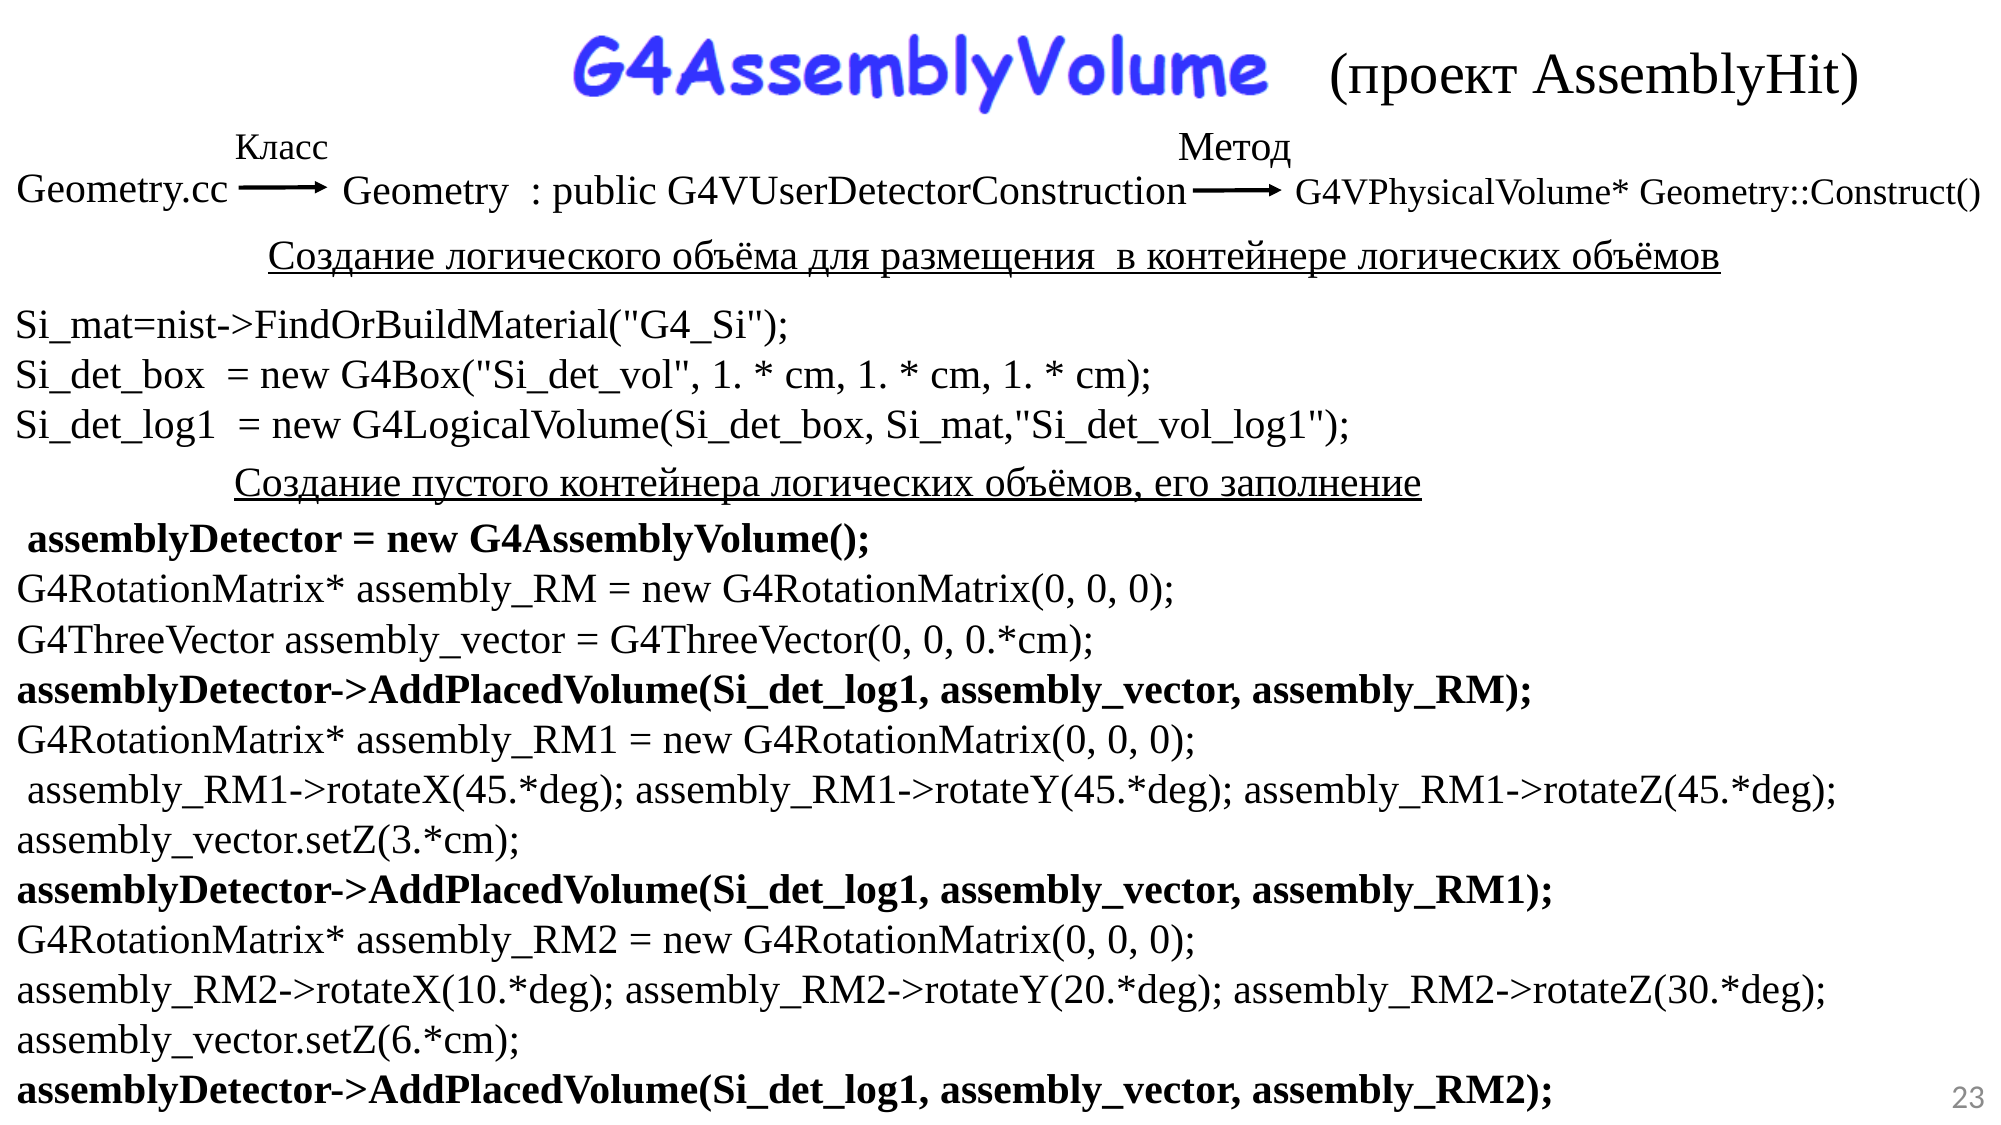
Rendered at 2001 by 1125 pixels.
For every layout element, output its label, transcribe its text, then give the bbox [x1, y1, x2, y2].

picture [538, 3, 1278, 133]
text_box Geometry.cc [1, 153, 254, 219]
text_box G4VPhysicalVolume* Geometry::Construct() [1280, 159, 1997, 219]
text_box Si_mat=nist->FindOrBuildMaterial("G4_Si"); Si_det_box = new G4Box("Si_det_vol", 1. * cm, 1. * cm, 1. * cm); Si_det_log1 = new G4LogicalVolume(Si_det_box, Si_mat,"Si_det_vol_log1"); [0, 289, 1410, 454]
text_box (проект AssemblyHit) [1305, 27, 1884, 113]
text_box Создание логического объёма для размещения в контейнере логических объёмов [253, 220, 1784, 286]
text_box Метод [1163, 111, 1317, 177]
text_box Класс [219, 114, 344, 174]
slide_number 23 [1924, 1065, 2000, 1125]
text_box assemblyDetector = new G4AssemblyVolume(); G4RotationMatrix* assembly_RM = new G4RotationMatrix(0, 0, 0); G4ThreeVector assembly_vector = G4ThreeVector(0, 0, 0.*cm); assemblyDetector->AddPlacedVolume(Si_det_log1, assembly_vector, assembly_RM); G4RotationMatrix* assembly_RM1 = new G4RotationMatrix(0, 0, 0); assembly_RM1->rotateX(45.*deg); assembly_RM1->rotateY(45.*deg); assembly_RM1->rotateZ(45.*deg); assembly_vector.setZ(3.*cm); assemblyDetector->AddPlacedVolume(Si_det_log1, assembly_vector, assembly_RM1); G4RotationMatrix* assembly_RM2 = new G4RotationMatrix(0, 0, 0); assembly_RM2->rotateX(10.*deg); assembly_RM2->rotateY(20.*deg); assembly_RM2->rotateZ(30.*deg); assembly_vector.setZ(6.*cm); assemblyDetector->AddPlacedVolume(Si_det_log1, assembly_vector, assembly_RM2); [1, 503, 1931, 1119]
text_box Создание пустого контейнера логических объёмов, его заполнение [219, 447, 1750, 503]
text_box Geometry : public G4VUserDetectorConstruction [327, 155, 1212, 220]
